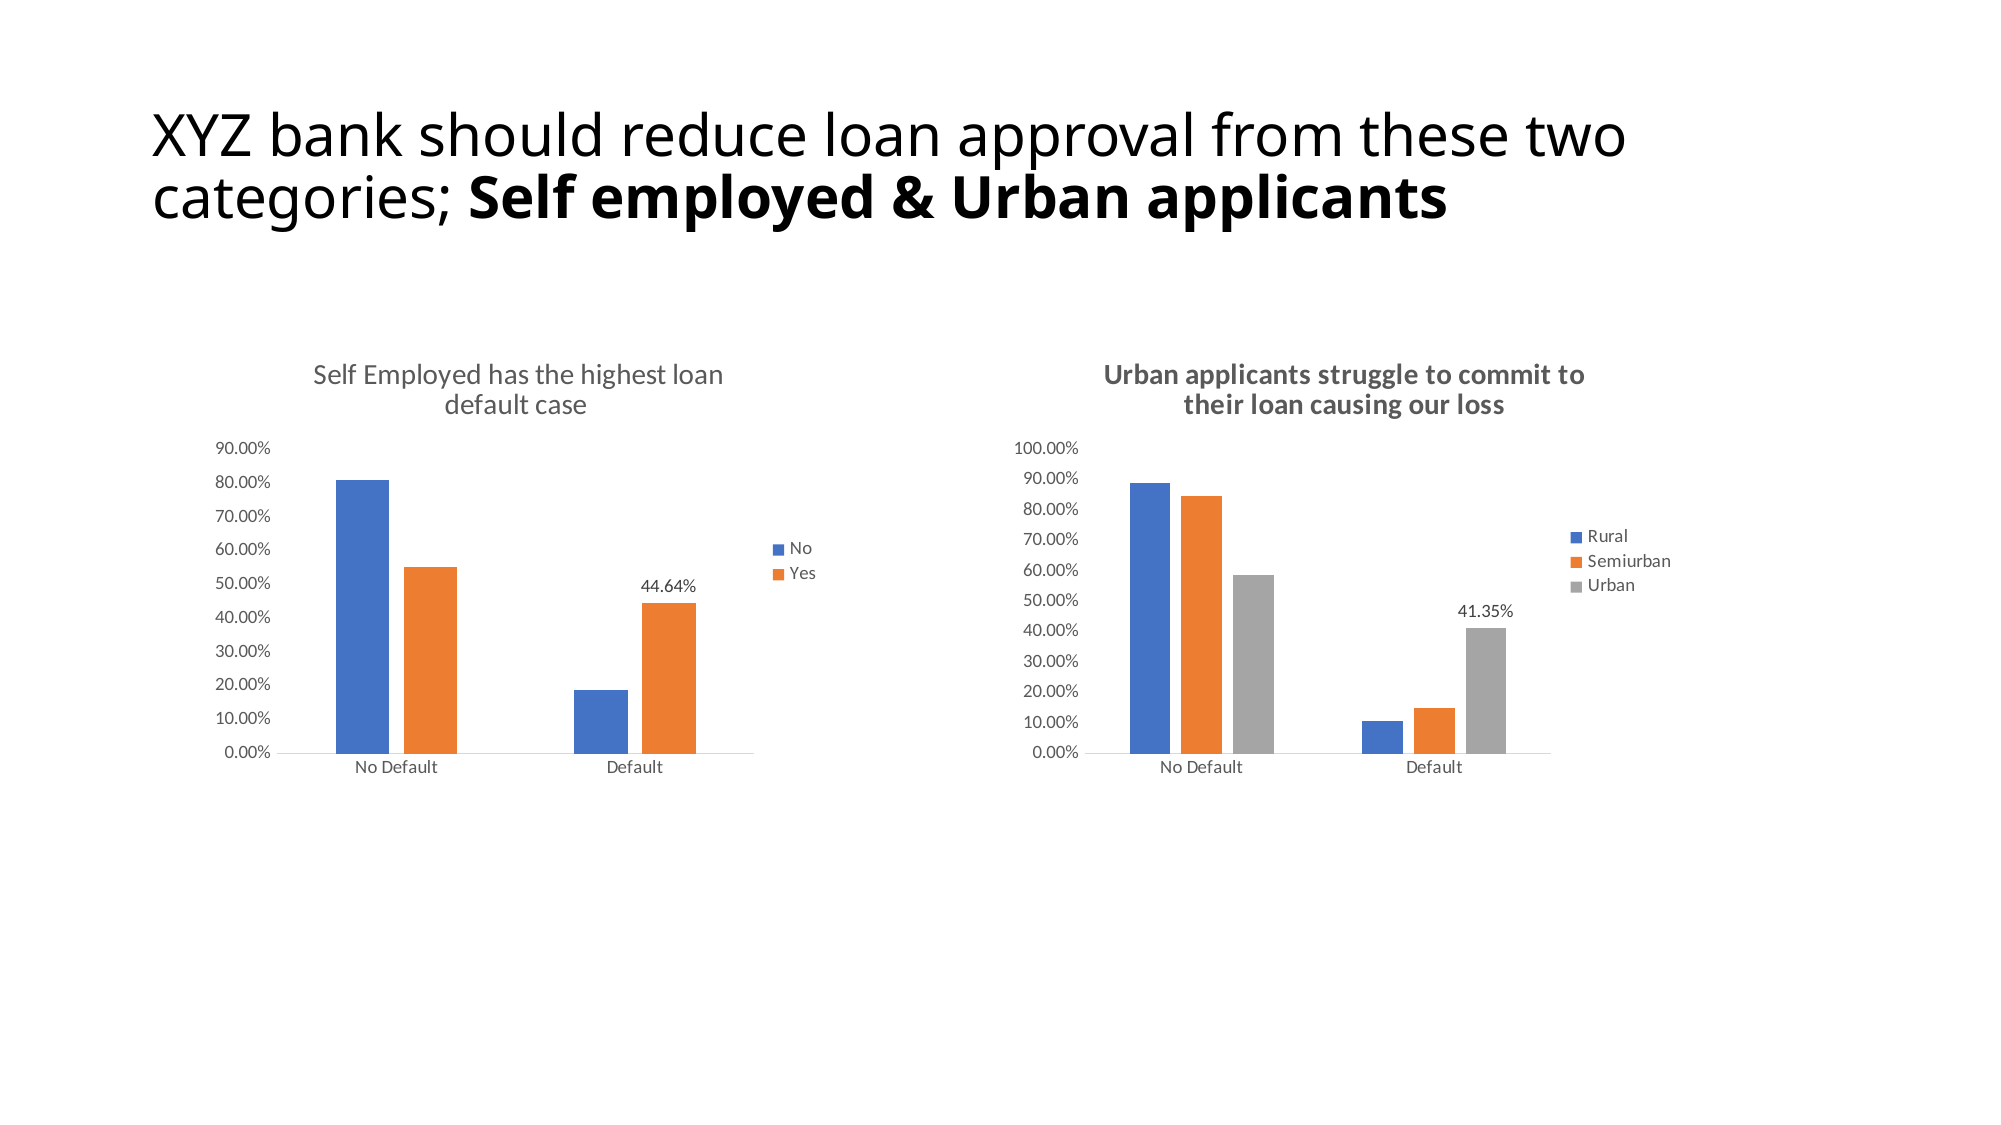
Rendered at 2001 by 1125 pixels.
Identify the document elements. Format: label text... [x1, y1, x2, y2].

chart [999, 337, 1690, 788]
title XYZ bank should reduce loan approval from these two categories; Self employed & Urban applicants [137, 59, 1863, 278]
chart [202, 337, 836, 788]
